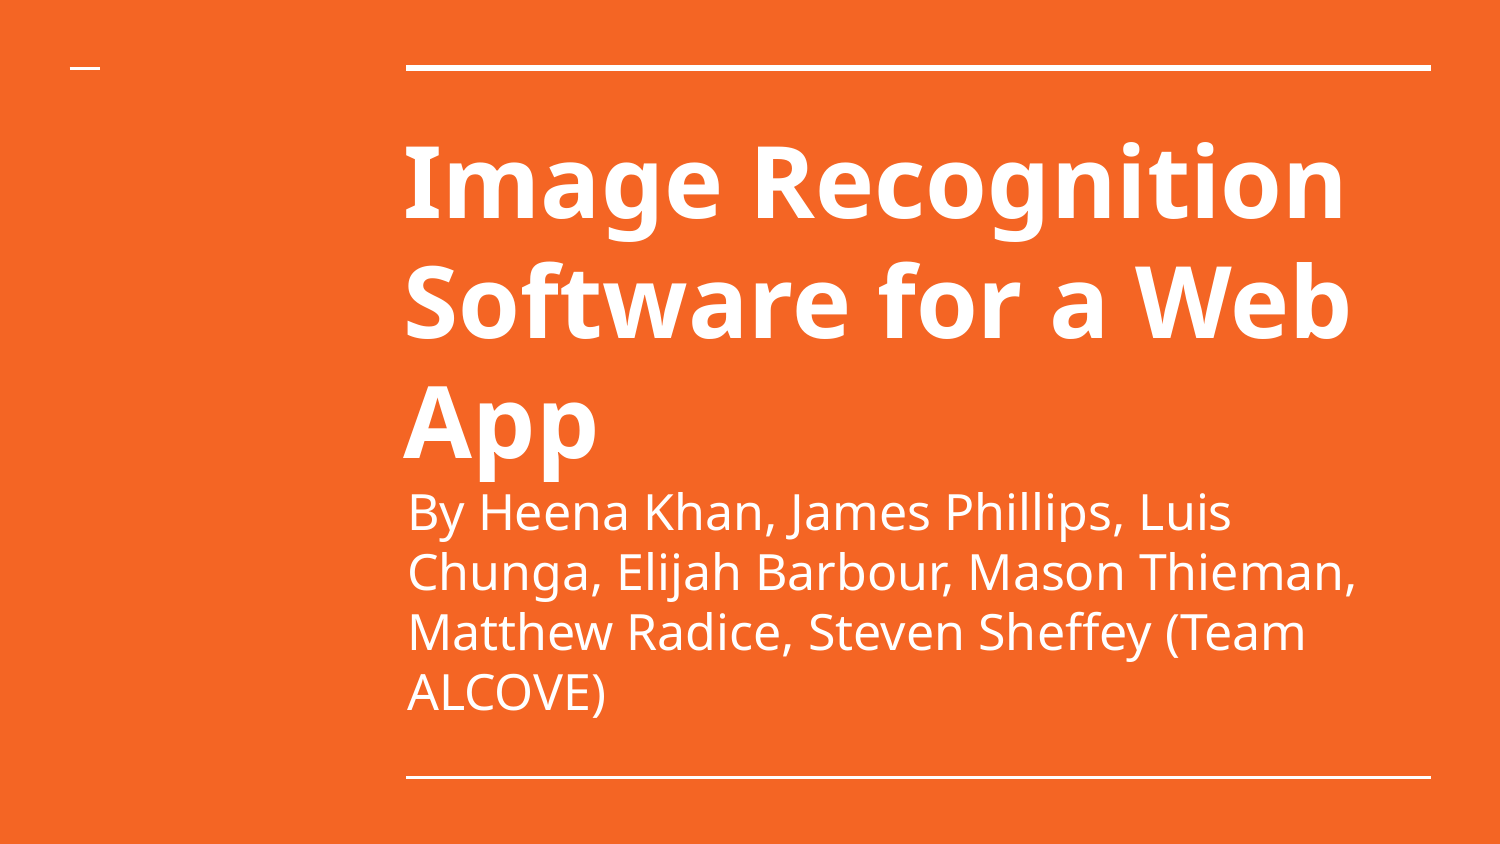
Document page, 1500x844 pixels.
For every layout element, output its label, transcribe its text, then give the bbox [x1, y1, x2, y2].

title Image Recognition Software for a Web App [389, 103, 1428, 357]
subtitle By Heena Khan, James Phillips, Luis Chunga, Elijah Barbour, Mason Thieman, Matthew Radice, Steven Sheffey (Team ALCOVE) [392, 531, 1431, 735]
